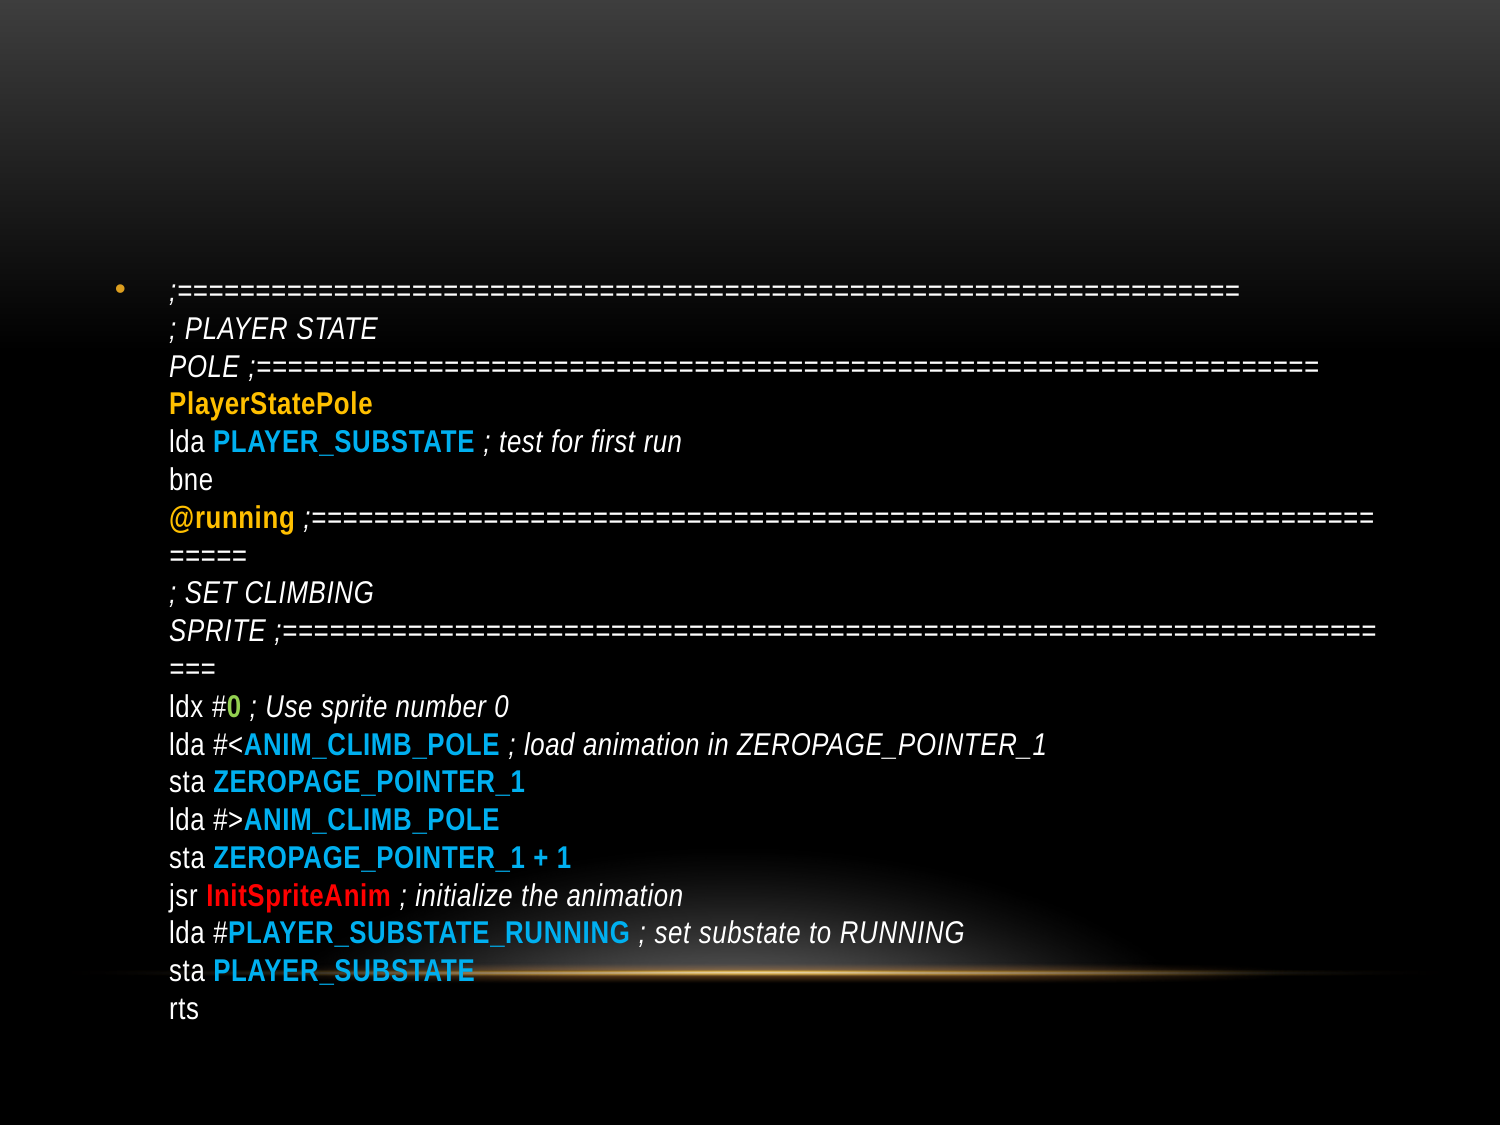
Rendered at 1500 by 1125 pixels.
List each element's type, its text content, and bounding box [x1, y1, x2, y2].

picture [0, 0, 1500, 1125]
list ;==================================================================== ; PLAYER STATE POLE ;==================================================================== PlayerStatePole lda PLAYER_SUBSTATE ; test for first run bne @running ;========================================================================= ; SET CLIMBING SPRITE ;========================================================================= ldx #0 ; Use sprite number 0 lda #<ANIM_CLIMB_POLE ; load animation in ZEROPAGE_POINTER_1 sta ZEROPAGE_POINTER_1 lda #>ANIM_CLIMB_POLE sta ZEROPAGE_POINTER_1 + 1 jsr InitSpriteAnim ; initialize the animation lda #PLAYER_SUBSTATE_RUNNING ; set substate to RUNNING sta PLAYER_SUBSTATE rts [99, 262, 1400, 1038]
